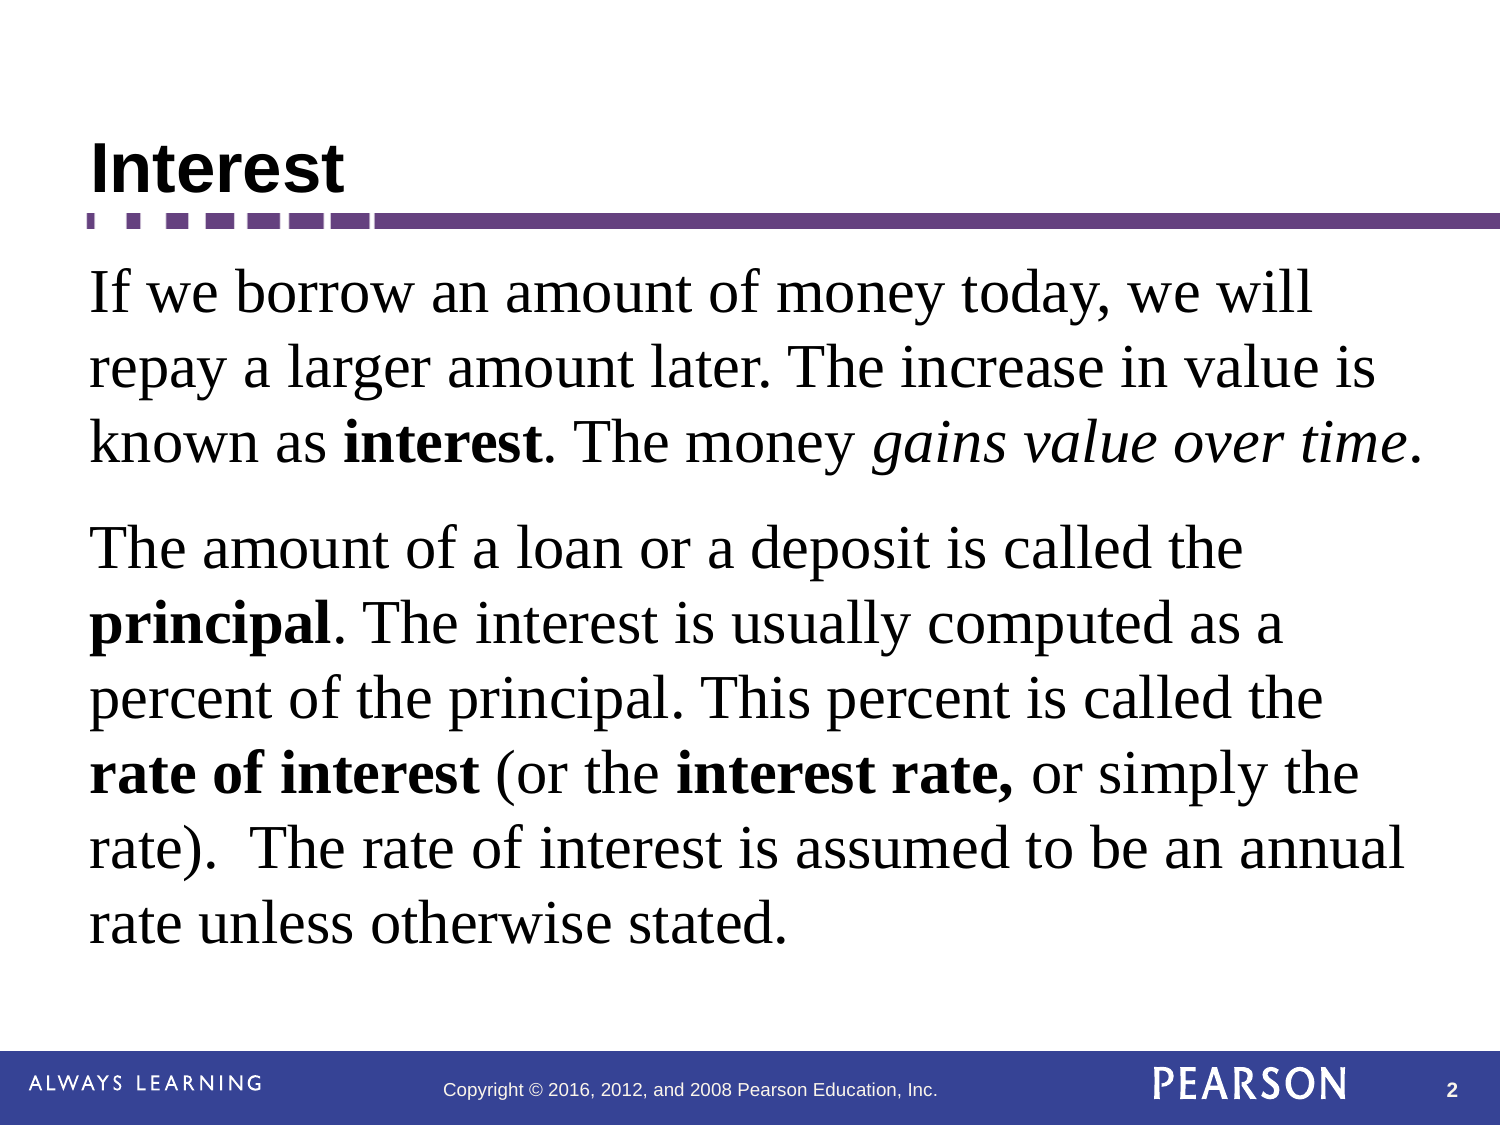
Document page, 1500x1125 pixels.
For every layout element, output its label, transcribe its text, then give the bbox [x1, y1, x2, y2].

picture [60, 213, 1500, 229]
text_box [493, 299, 644, 362]
text_box If we borrow an amount of money today, we will repay a larger amount later. The increase in value is known as interest. The money gains value over time. The amount of a loan or a deposit is called the principal. The interest is usually computed as a percent of the principal. This percent is called the rate of interest (or the interest rate, or simply the rate). The rate of interest is assumed to be an annual rate unless otherwise stated. [74, 242, 1463, 963]
title Interest [75, 27, 1425, 215]
